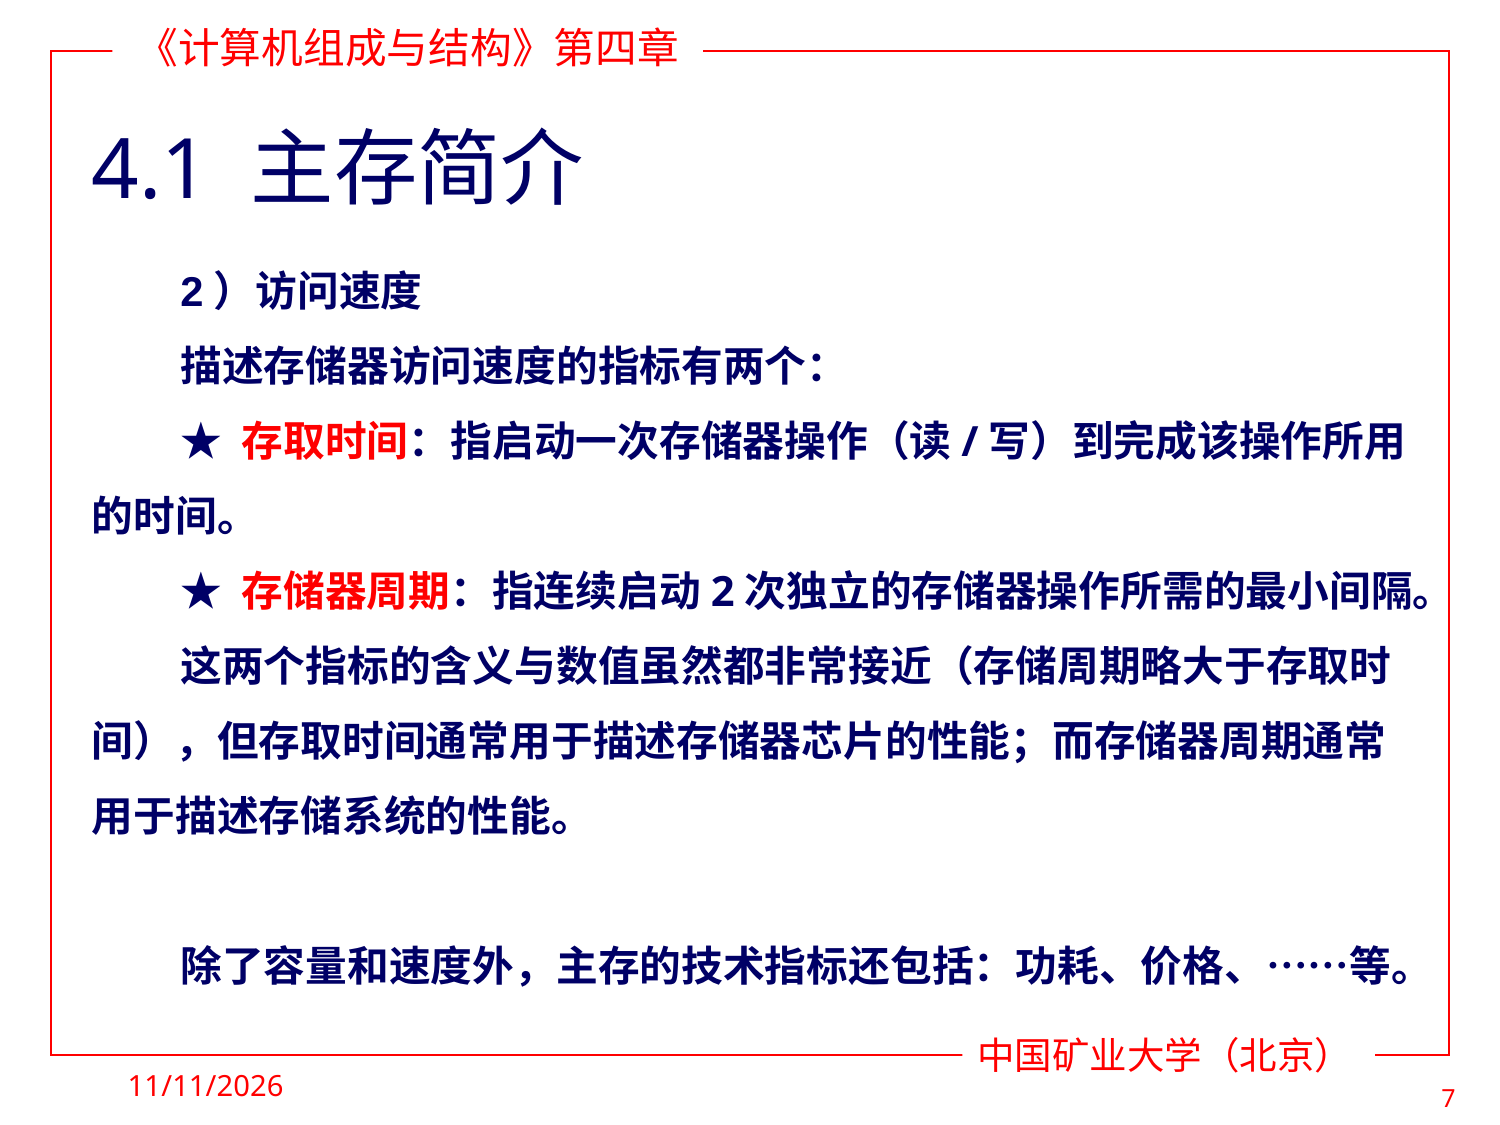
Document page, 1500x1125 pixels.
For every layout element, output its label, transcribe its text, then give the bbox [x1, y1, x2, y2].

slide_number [112, 1050, 425, 1125]
title 4.1 主存简介 [76, 111, 1435, 219]
subtitle 2）访问速度 描述存储器访问速度的指标有两个： ★ 存取时间：指启动一次存储器操作（读/写）到完成该操作所用的时间。 ★ 存储器周期：指连续启动2次独立的存储器操作所需的最小间隔。 这两个指标的含义与数值虽然都非常接近（存储周期略大于存取时间），但存取时间通常用于描述存储器芯片的性能；而存储器周期通常用于描述存储系统的性能。 除了容量和速度外，主存的技术指标还包括：功耗、价格、……等。 [76, 231, 1435, 1041]
